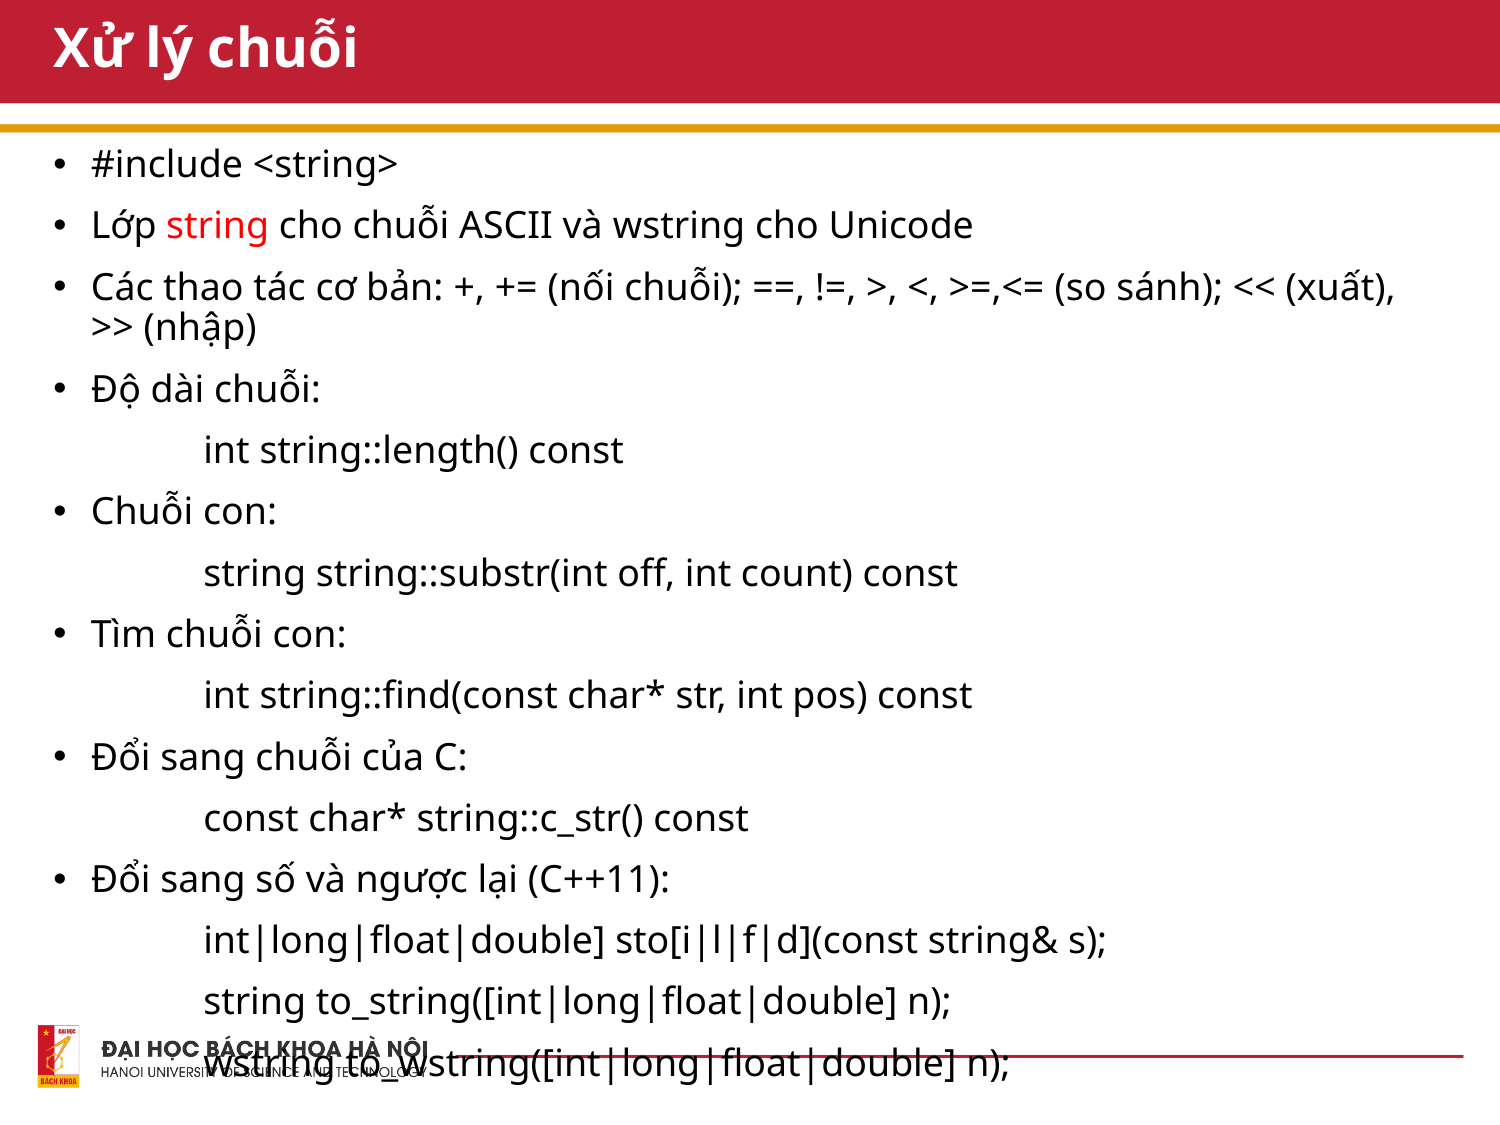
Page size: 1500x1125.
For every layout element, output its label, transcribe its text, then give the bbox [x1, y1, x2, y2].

picture [0, 0, 1500, 1125]
title Xử lý chuỗi [38, 12, 1462, 87]
list #include <string> Lớp string cho chuỗi ASCII và wstring cho Unicode Các thao tác cơ bản: +, += (nối chuỗi); ==, !=, >, <, >=,<= (so sánh); << (xuất), >> (nhập) Độ dài chuỗi: int string::length() const Chuỗi con: string string::substr(int off, int count) const Tìm chuỗi con: int string::find(const char* str, int pos) const Đổi sang chuỗi của C: const char* string::c_str() const Đổi sang số và ngược lại (C++11): int|long|float|double] sto[i|l|f|d](const string& s); string to_string([int|long|float|double] n); wstring to_wstring([int|long|float|double] n); [38, 138, 1462, 1008]
